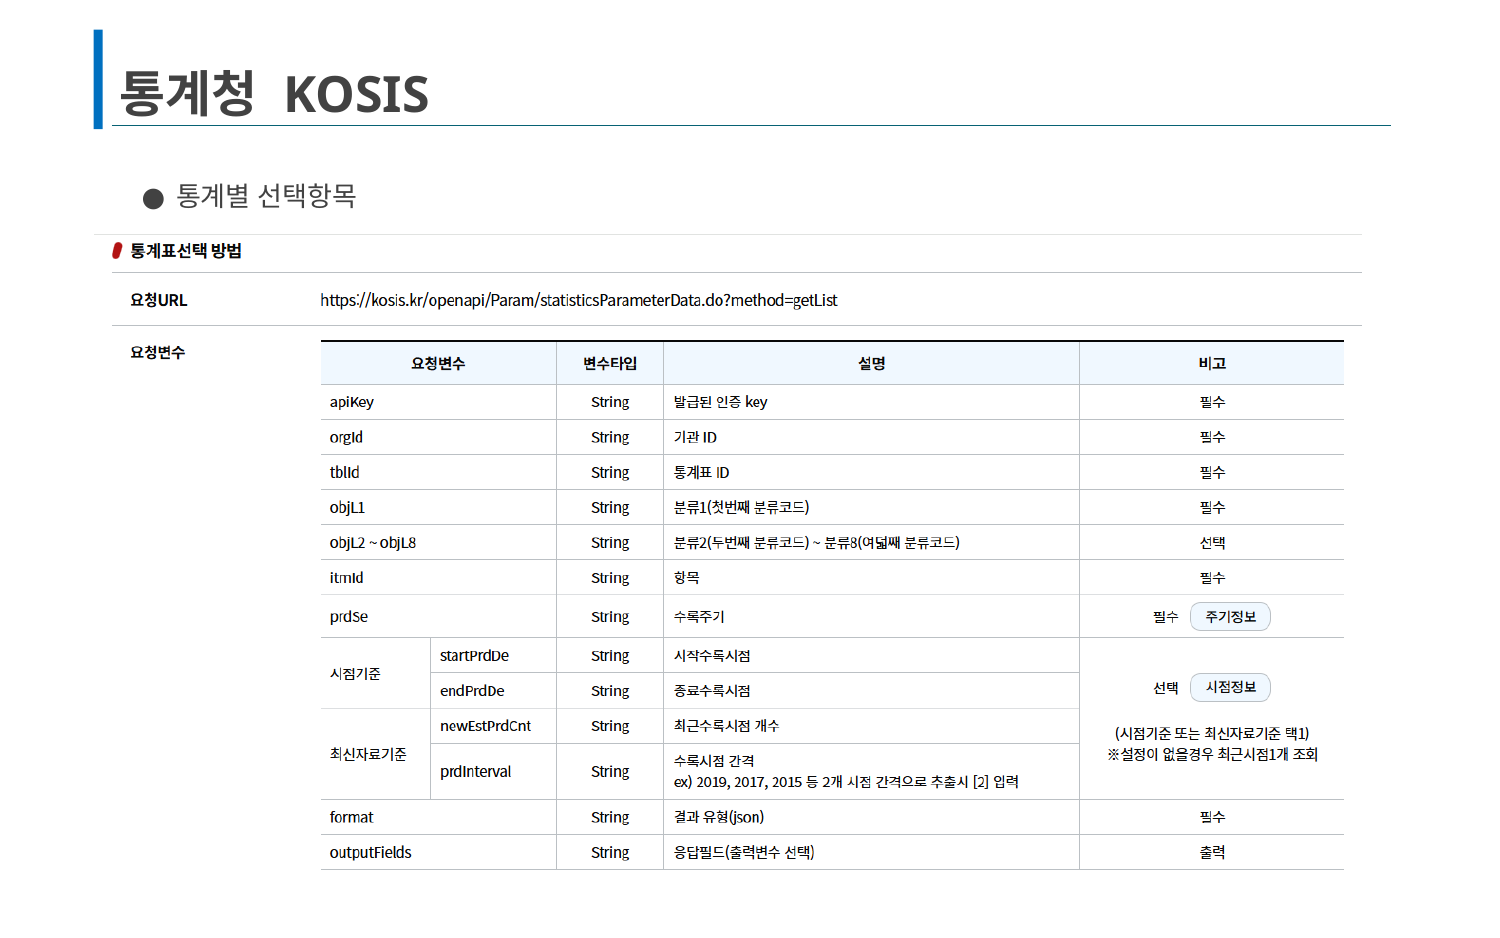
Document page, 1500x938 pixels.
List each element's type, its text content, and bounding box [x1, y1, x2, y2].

picture [94, 233, 1362, 879]
title 통계청 KOSIS [104, 47, 1353, 128]
list 통계별 선택항목 [102, 148, 1416, 252]
